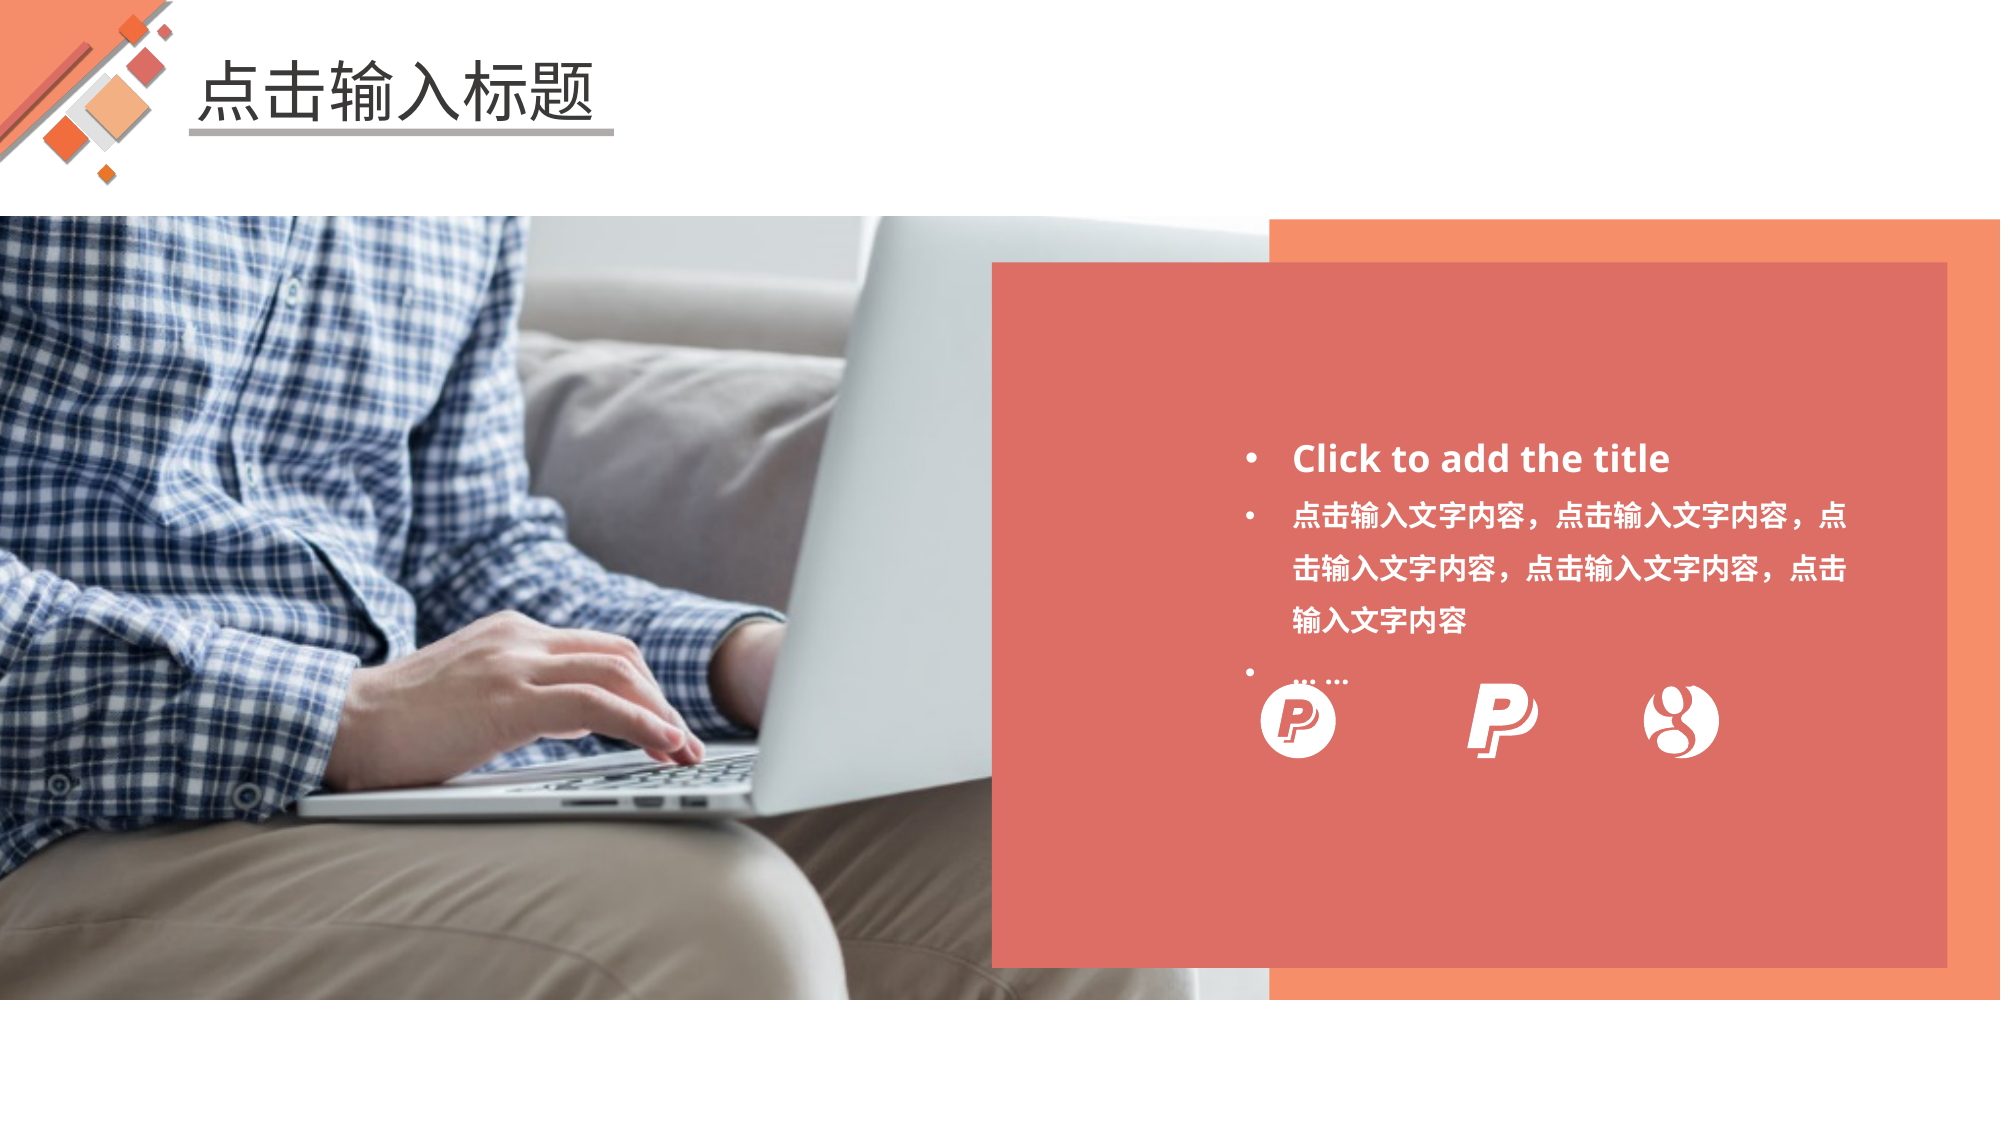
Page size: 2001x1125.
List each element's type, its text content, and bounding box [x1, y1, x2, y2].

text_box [1260, 683, 1719, 759]
text_box [1270, 261, 1948, 969]
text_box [0, 0, 645, 187]
text_box [1229, 218, 2000, 1001]
picture [0, 216, 1270, 1000]
text_box Click to add the title 点击输入文字内容，点击输入文字内容，点击输入文字内容，点击输入文字内容，点击输入文字内容 … … [1270, 405, 1870, 750]
